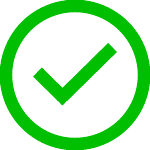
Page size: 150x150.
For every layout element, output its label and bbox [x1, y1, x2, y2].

text_box [5, 5, 145, 145]
text_box [37, 47, 113, 106]
